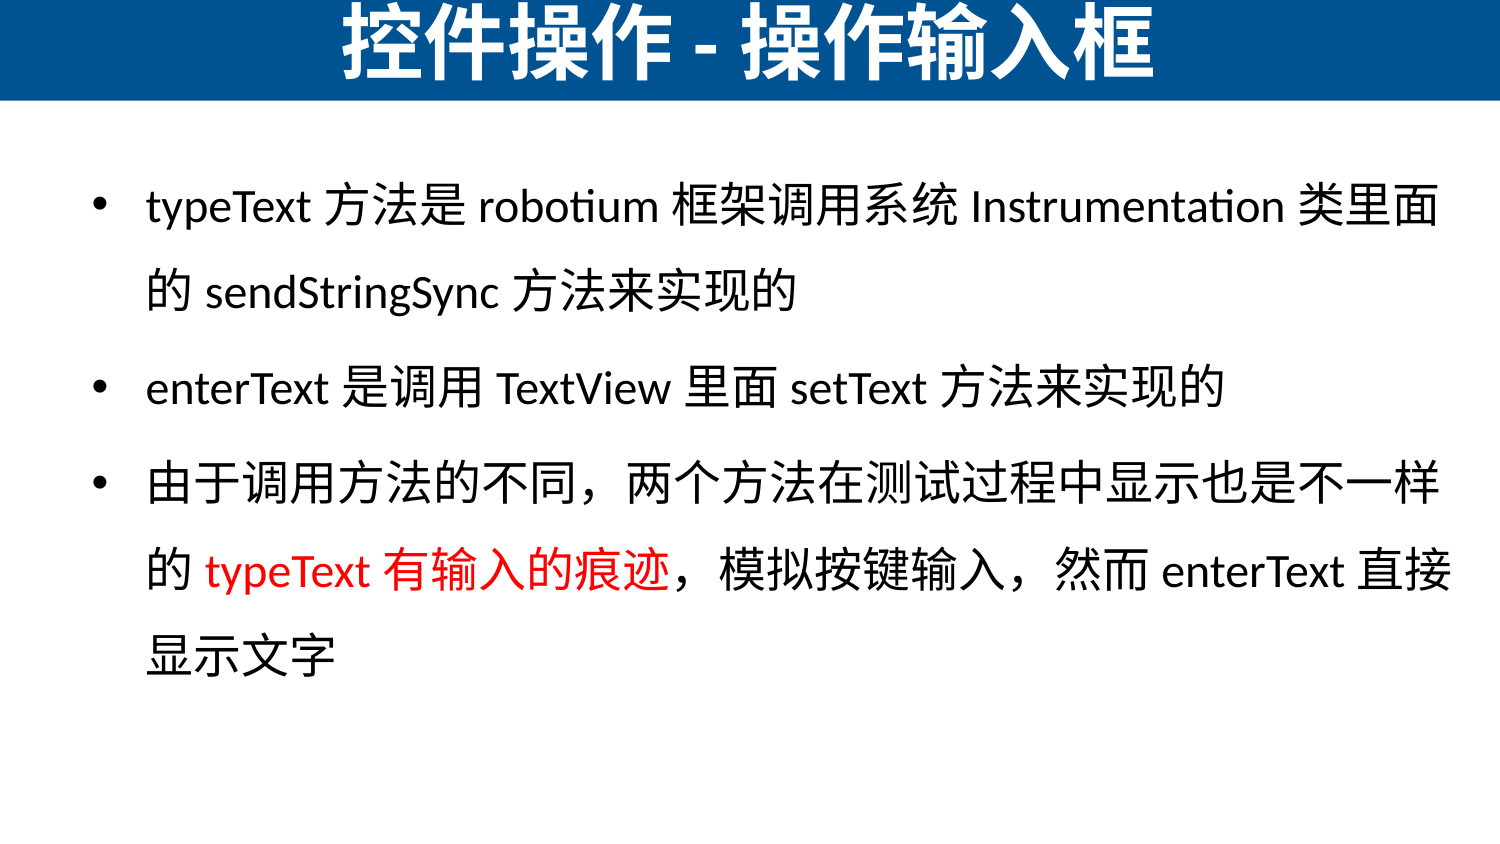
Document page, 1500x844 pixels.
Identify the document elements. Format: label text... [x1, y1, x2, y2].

list typeText方法是robotium框架调用系统Instrumentation类里面的sendStringSync方法来实现的 enterText是调用TextView里面setText方法来实现的 由于调用方法的不同，两个方法在测试过程中显示也是不一样的typeText有输入的痕迹，模拟按键输入，然而enterText直接显示文字 [76, 138, 1473, 696]
title 控件操作-操作输入框 [0, 0, 1500, 101]
